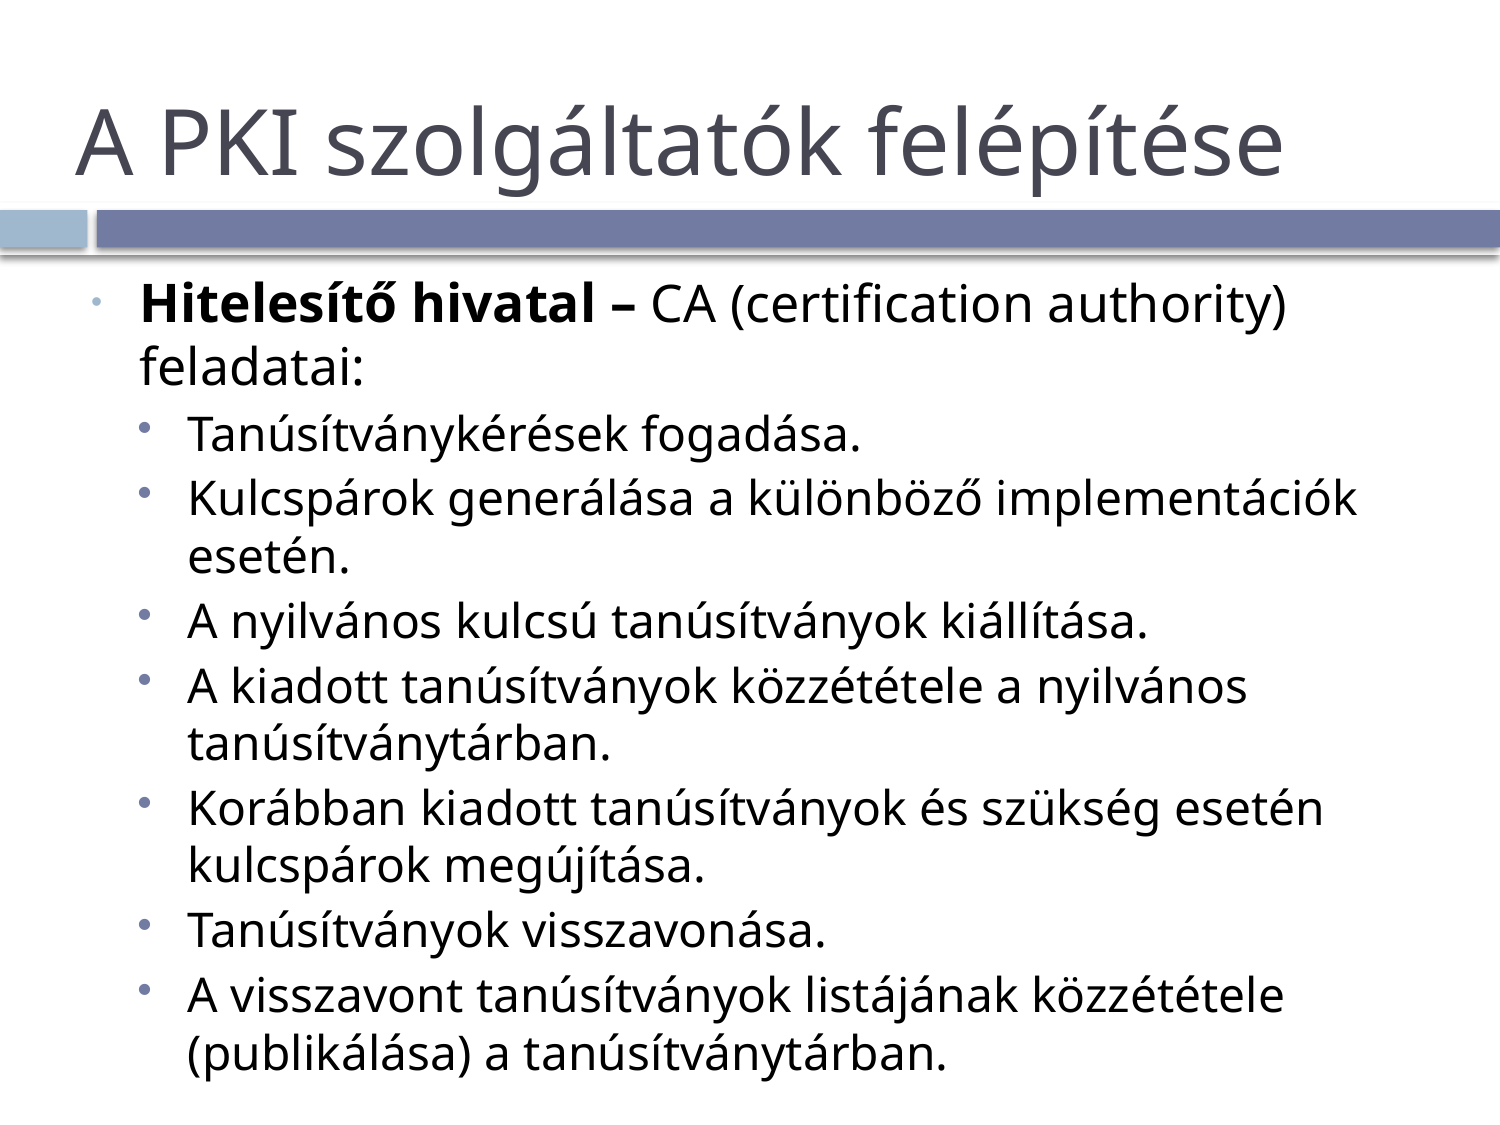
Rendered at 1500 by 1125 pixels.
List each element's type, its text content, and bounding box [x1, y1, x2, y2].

title A PKI szolgáltatók felépítése [75, 51, 1426, 227]
list Hitelesítő hivatal – CA (certification authority) feladatai: Tanúsítványkérések fogadása. Kulcspárok generálása a különböző implementációk esetén. A nyilvános kulcsú tanúsítványok kiállítása. A kiadott tanúsítványok közzététele a nyilvános tanúsítványtárban. Korábban kiadott tanúsítványok és szükség esetén kulcspárok megújítása. Tanúsítványok visszavonása. A visszavont tanúsítványok listájának közzététele (publikálása) a tanúsítványtárban. [75, 269, 1426, 1083]
